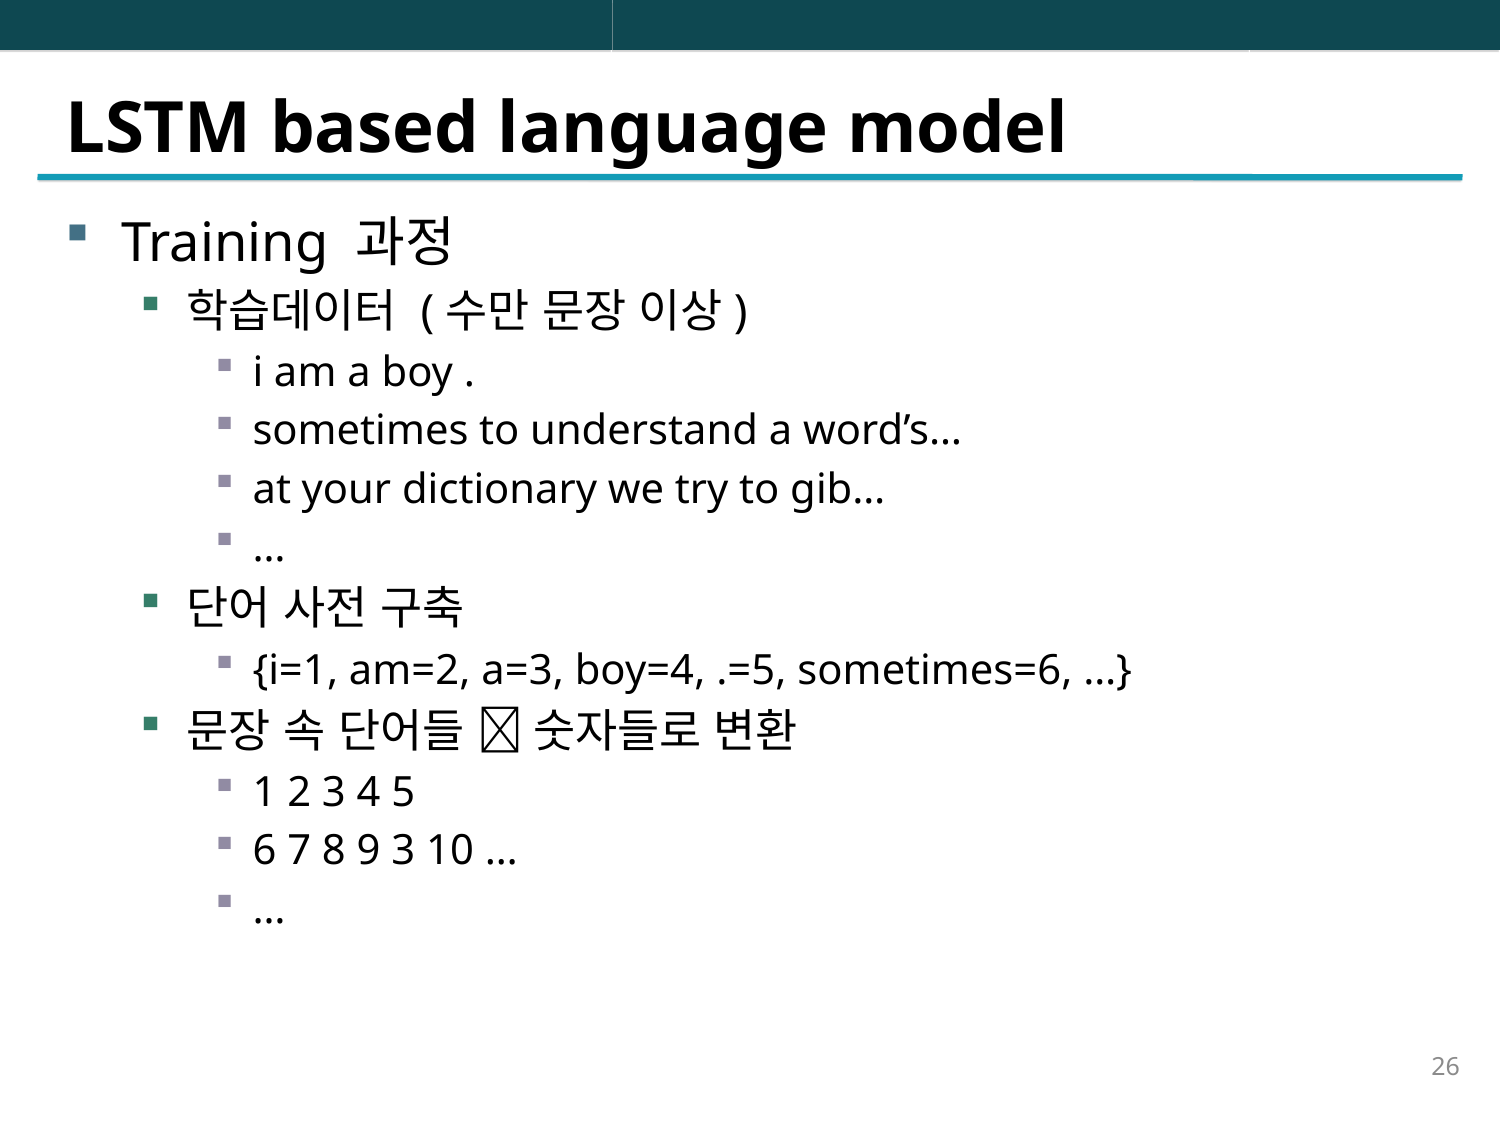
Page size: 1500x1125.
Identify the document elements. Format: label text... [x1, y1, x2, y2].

slide_number 26 [1137, 1037, 1475, 1098]
text_box Training 과정 학습데이터 (수만 문장 이상) i am a boy . sometimes to understand a word’s… at your dictionary we try to gib… … 단어 사전 구축 {i=1, am=2, a=3, boy=4, .=5, sometimes=6, …} 문장 속 단어들  숫자들로 변환 1 2 3 4 5 6 7 8 9 3 10 … … [50, 200, 1450, 1075]
title LSTM based language model [49, 64, 1451, 175]
